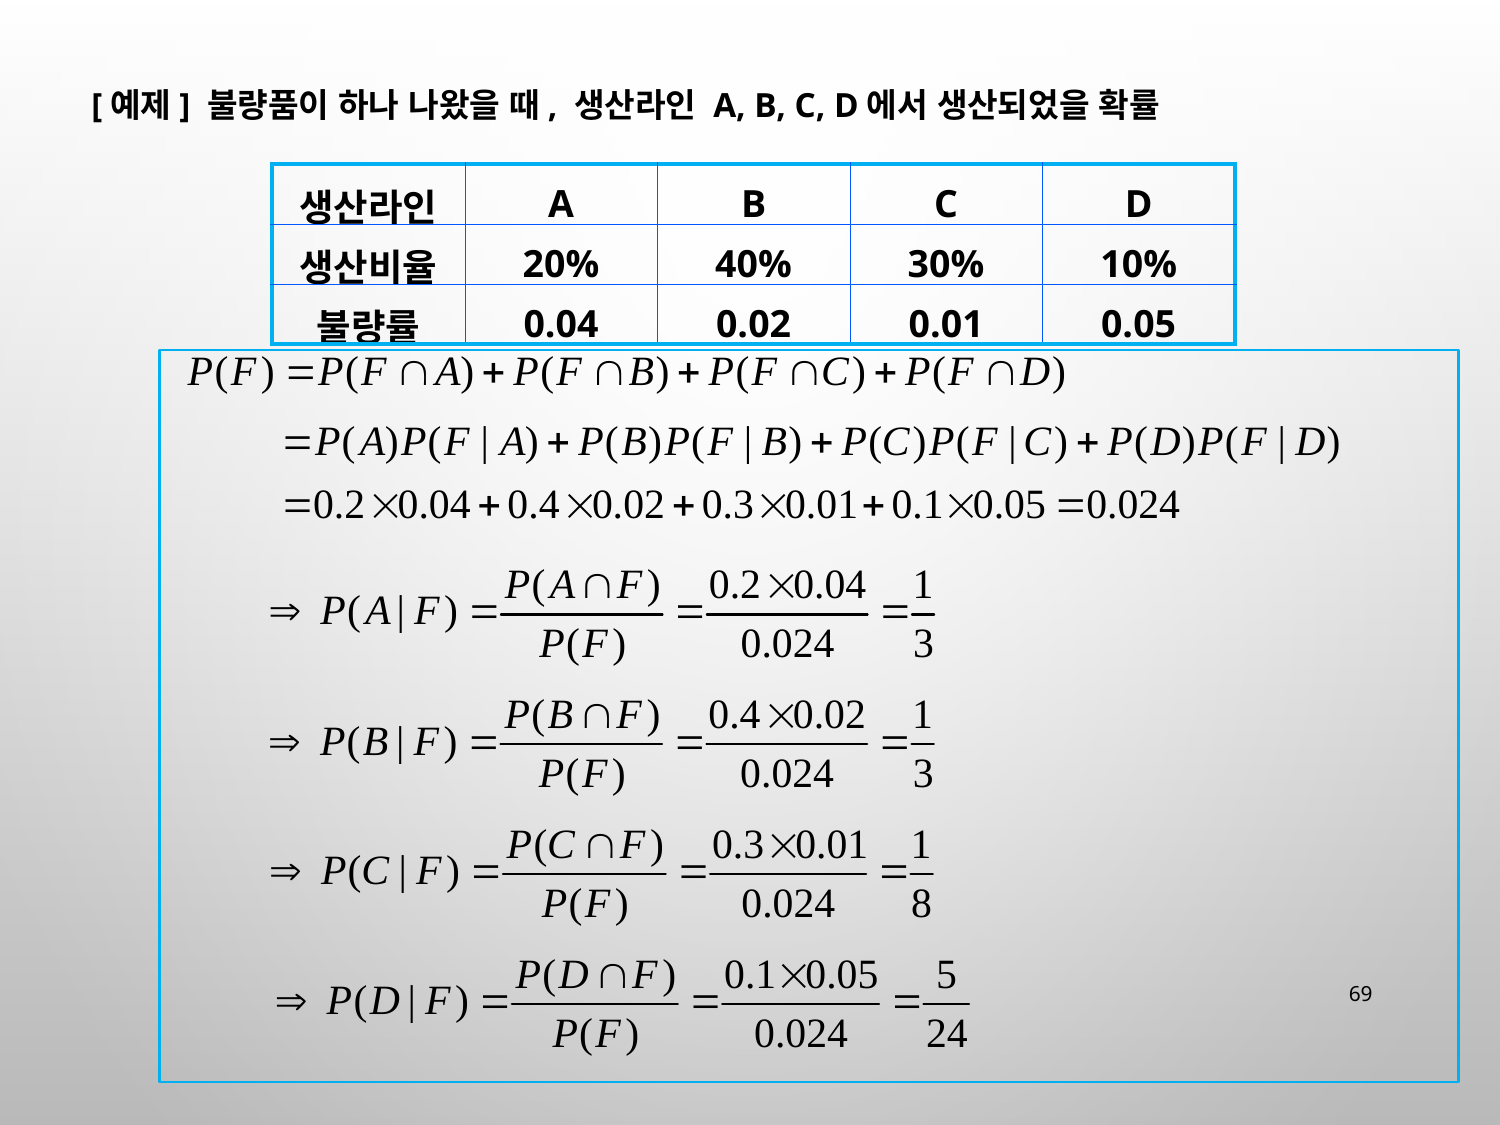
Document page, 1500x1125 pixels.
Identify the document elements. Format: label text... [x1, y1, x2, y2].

text_box [예제] 불량품이 하나 나왔을 때, 생산라인 A, B, C, D에서 생산되었을 확률 [76, 76, 1412, 132]
table_cell 20% [466, 225, 657, 284]
table_cell 0.01 [851, 285, 1042, 342]
table_cell 0.05 [1043, 285, 1233, 342]
table_cell 0.04 [466, 285, 657, 342]
table_cell 10% [1043, 225, 1233, 284]
table_header C [851, 166, 1042, 224]
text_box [272, 951, 975, 1061]
table_cell 불량률 [274, 285, 465, 342]
text_box [158, 349, 1460, 1083]
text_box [265, 692, 939, 801]
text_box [265, 562, 940, 671]
table_header D [1043, 166, 1233, 224]
table_cell 30% [851, 225, 1042, 284]
table_cell 0.02 [658, 285, 850, 342]
table_cell 생산비율 [274, 225, 465, 284]
table_cell 40% [658, 225, 850, 284]
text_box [277, 420, 1345, 526]
table_header 생산라인 [274, 166, 465, 224]
picture [0, 0, 1500, 1125]
table_header A [466, 166, 657, 224]
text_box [182, 349, 1069, 401]
table_header B [658, 166, 850, 224]
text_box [266, 821, 938, 931]
